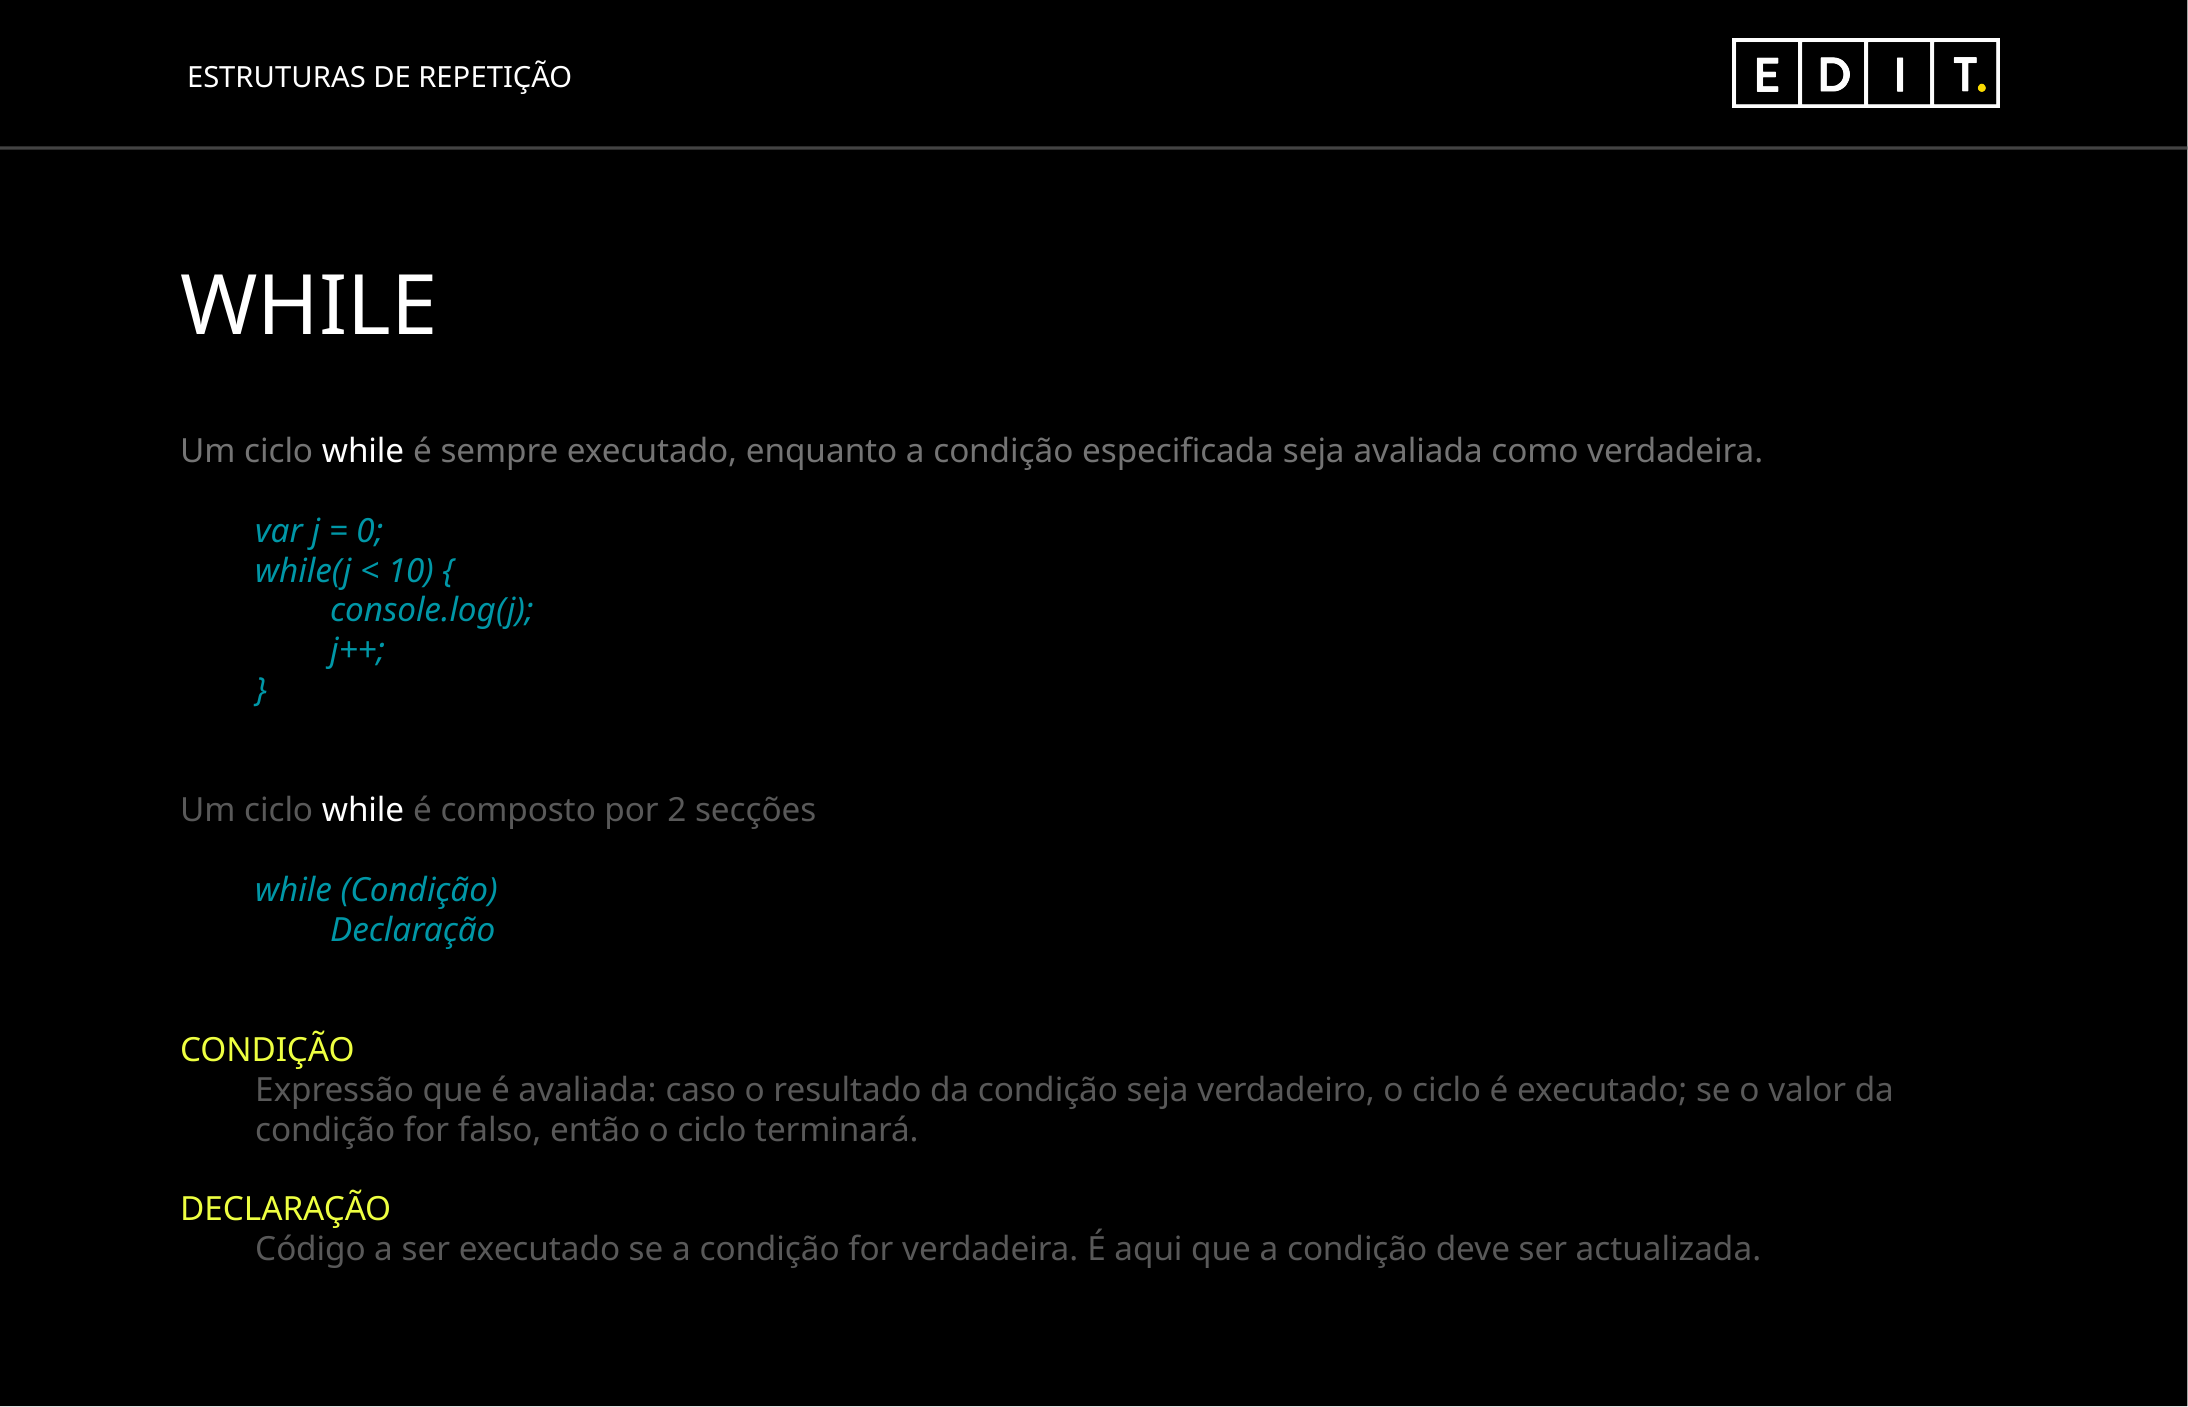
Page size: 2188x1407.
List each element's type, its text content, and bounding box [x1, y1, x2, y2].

text_box [0, 150, 2188, 1407]
picture [1731, 38, 2001, 108]
text_box [0, 0, 2188, 146]
text_box Um ciclo while é sempre executado, enquanto a condição especificada seja avaliada como verdadeira. var j = 0; while(j < 10) { console.log(j); j++; } Um ciclo while é composto por 2 secções while (Condição) Declaração CONDIÇÃO Expressão que é avaliada: caso o resultado da condição seja verdadeiro, o ciclo é executado; se o valor da condição for falso, então o ciclo terminará. DECLARAÇÃO Código a ser executado se a condição for verdadeira. É aqui que a condição deve ser actualizada. [180, 428, 2000, 1312]
text_box [0, 146, 2188, 150]
text_box ESTRUTURAS DE REPETIÇÃO [187, 58, 1710, 87]
text_box WHILE [180, 266, 2000, 336]
